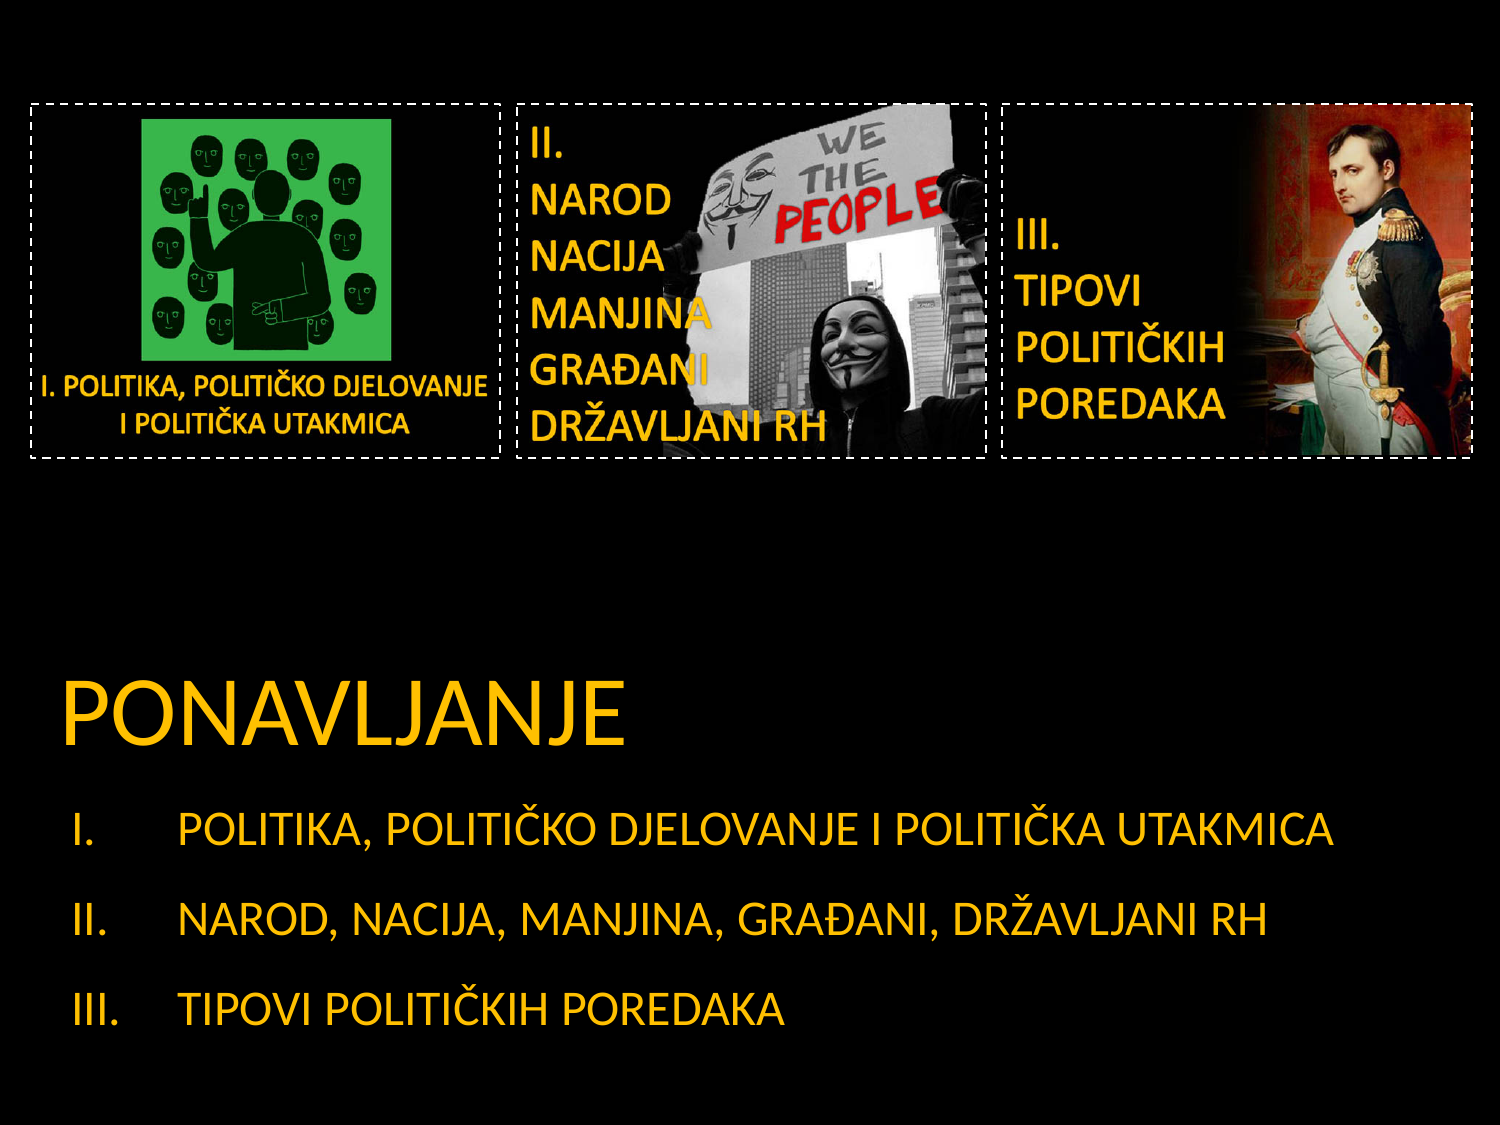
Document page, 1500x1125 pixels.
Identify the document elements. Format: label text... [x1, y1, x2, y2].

picture [31, 104, 500, 458]
text_box PONAVLJANJE POLITIKA, POLITIČKO DJELOVANJE I POLITIČKA UTAKMICA NAROD, NACIJA, MANJINA, GRAĐANI, DRŽAVLJANI RH TIPOVI POLITIČKIH POREDAKA [29, 715, 1347, 1043]
picture [517, 104, 986, 458]
picture [1002, 104, 1471, 458]
